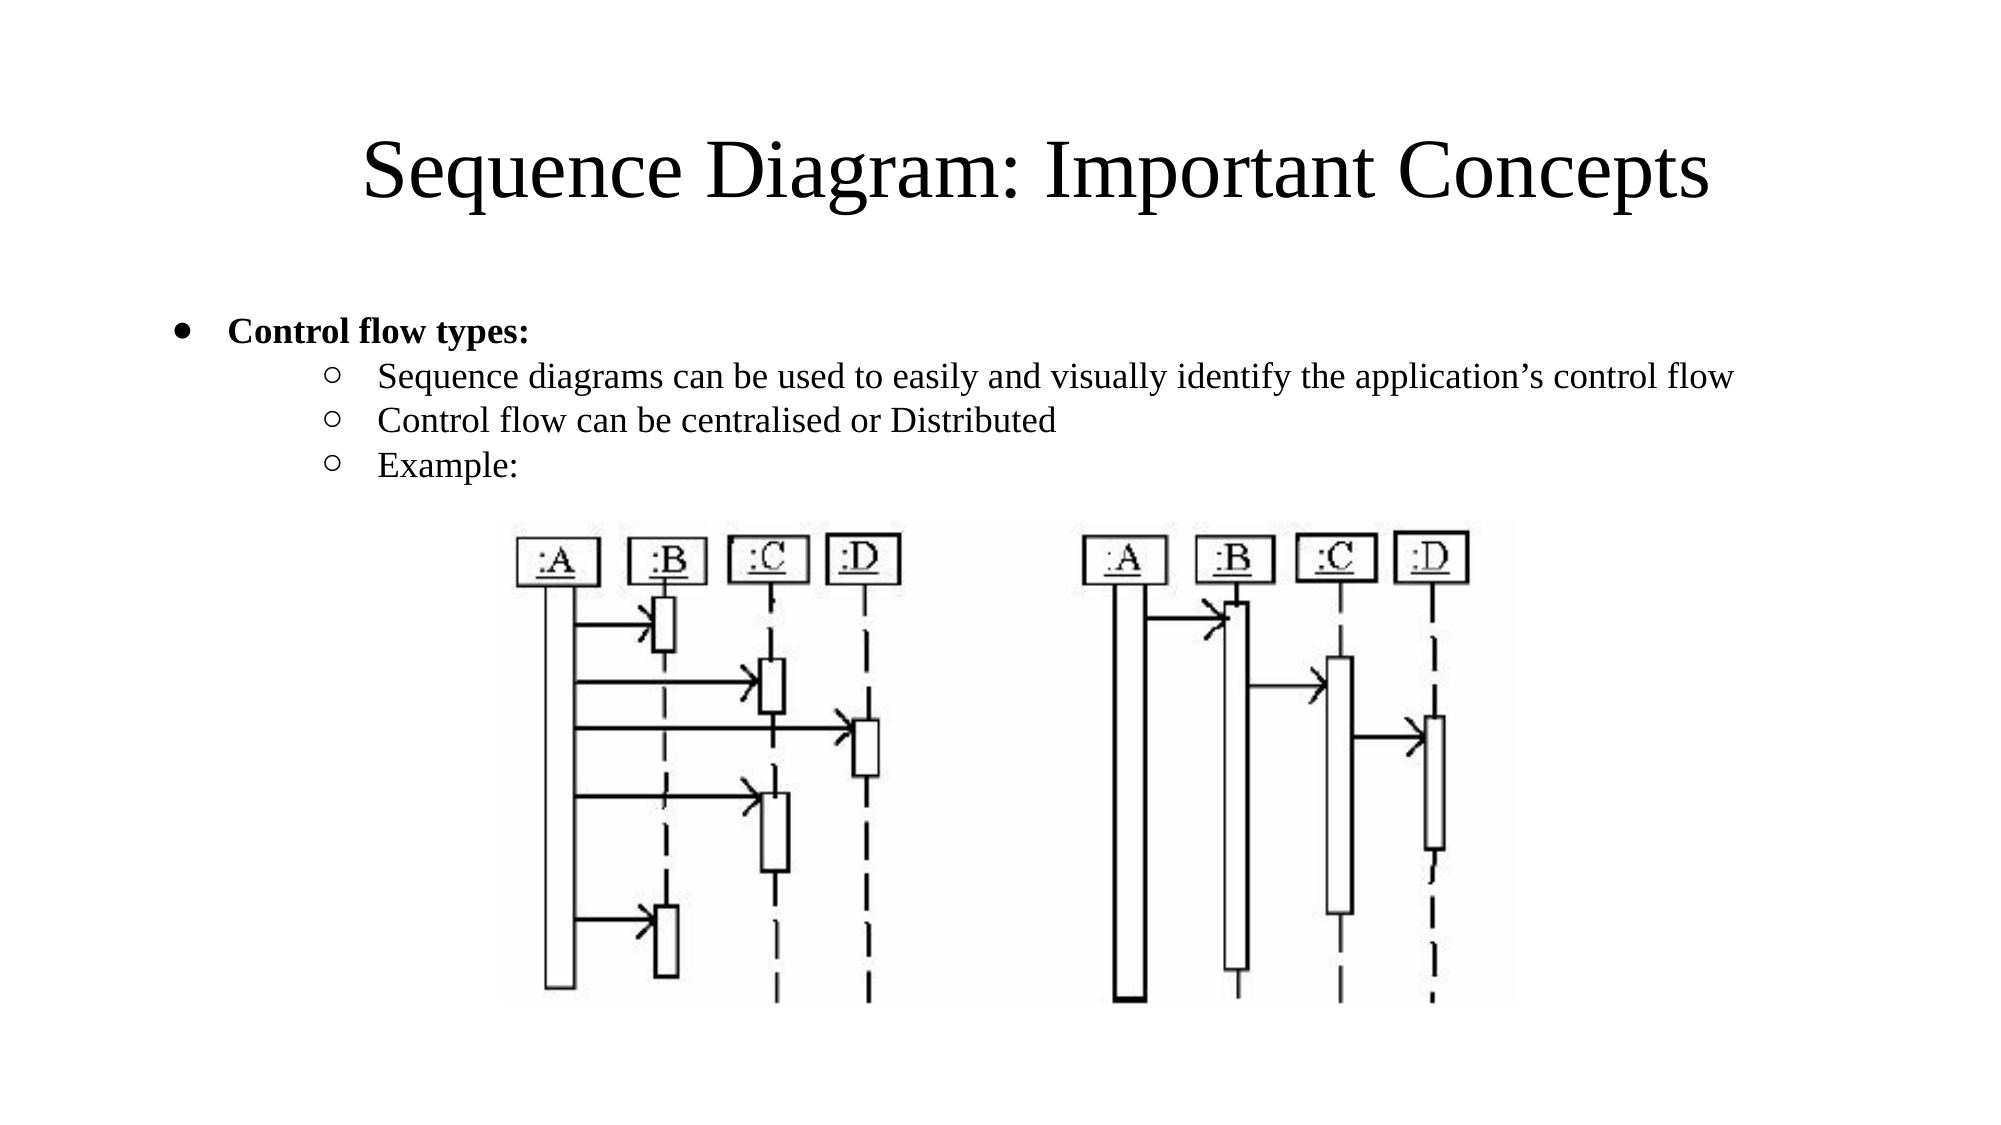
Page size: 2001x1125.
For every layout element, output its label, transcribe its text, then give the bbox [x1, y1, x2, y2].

picture [482, 508, 1518, 1053]
title Sequence Diagram: Important Concepts [137, 59, 1863, 278]
list Control flow types: Sequence diagrams can be used to easily and visually identify the application’s control flow Control flow can be centralised or Distributed Example: [137, 299, 1863, 1014]
